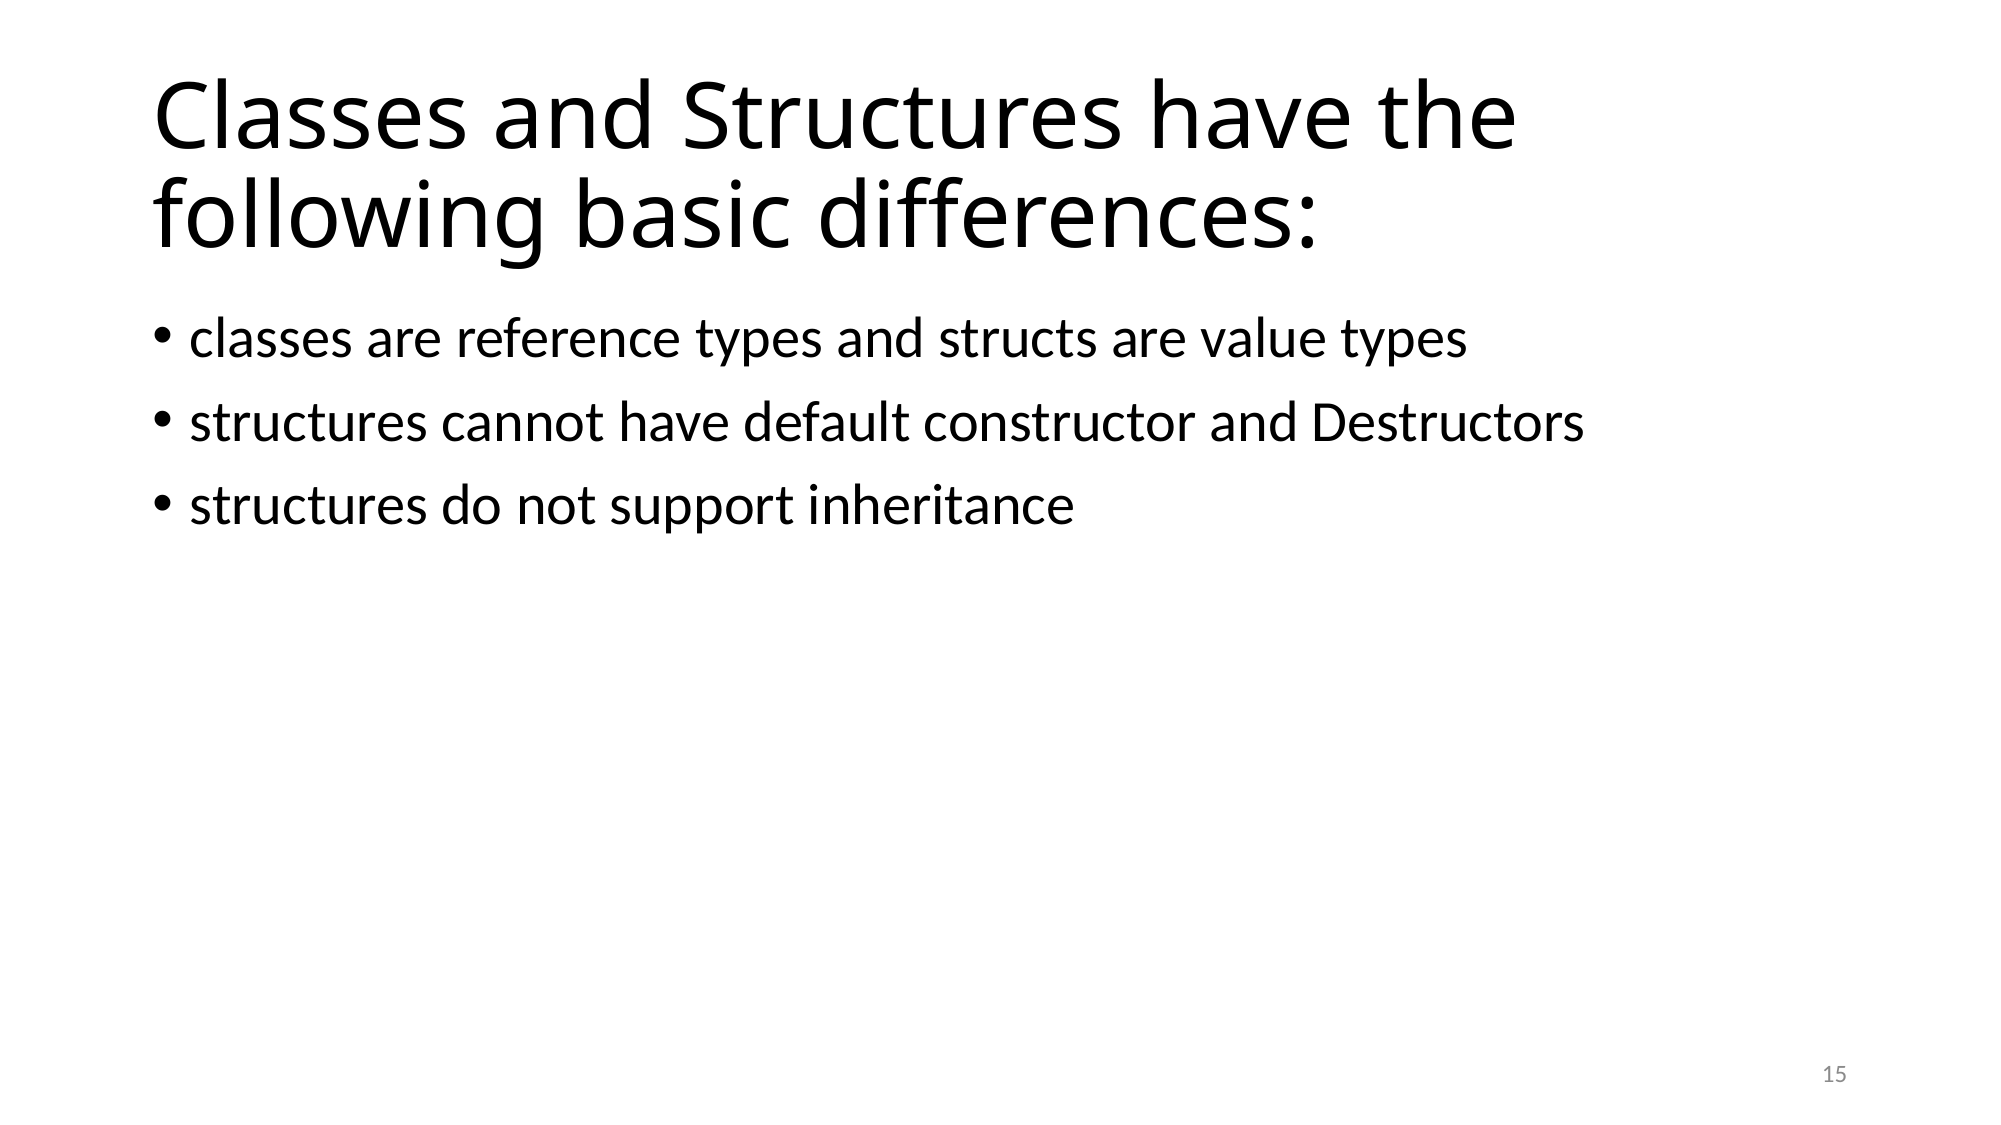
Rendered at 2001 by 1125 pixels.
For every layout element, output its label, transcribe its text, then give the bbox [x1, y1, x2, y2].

slide_number 15 [1412, 1042, 1863, 1103]
title Classes and Structures have the following basic differences: [137, 59, 1863, 278]
list classes are reference types and structs are value types structures cannot have default constructor and Destructors structures do not support inheritance [137, 299, 1863, 1014]
